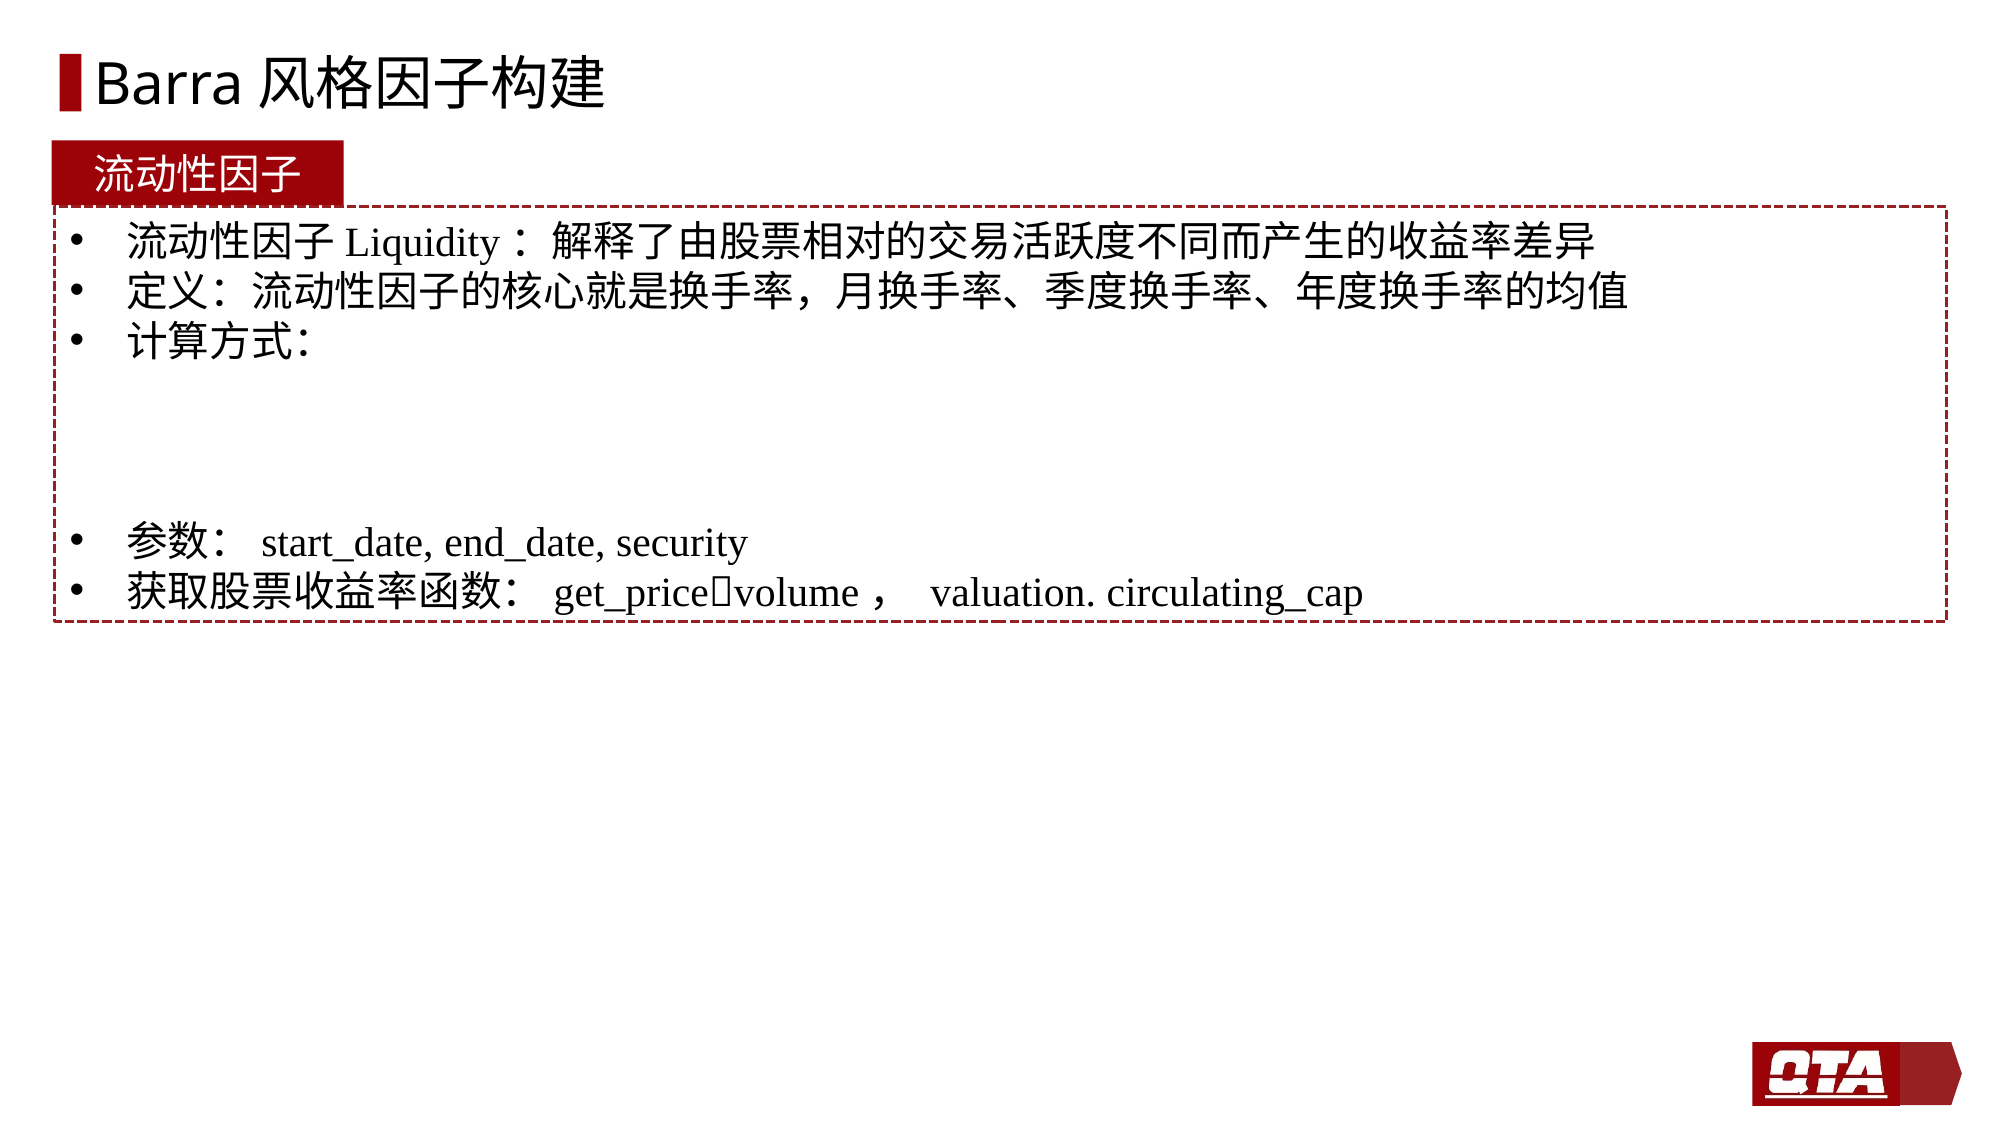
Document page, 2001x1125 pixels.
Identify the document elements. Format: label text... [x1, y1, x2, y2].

slide_number [1511, 1042, 1962, 1103]
text_box 流动性因子 [51, 140, 344, 206]
title Barra风格因子构建 [78, 0, 1775, 174]
